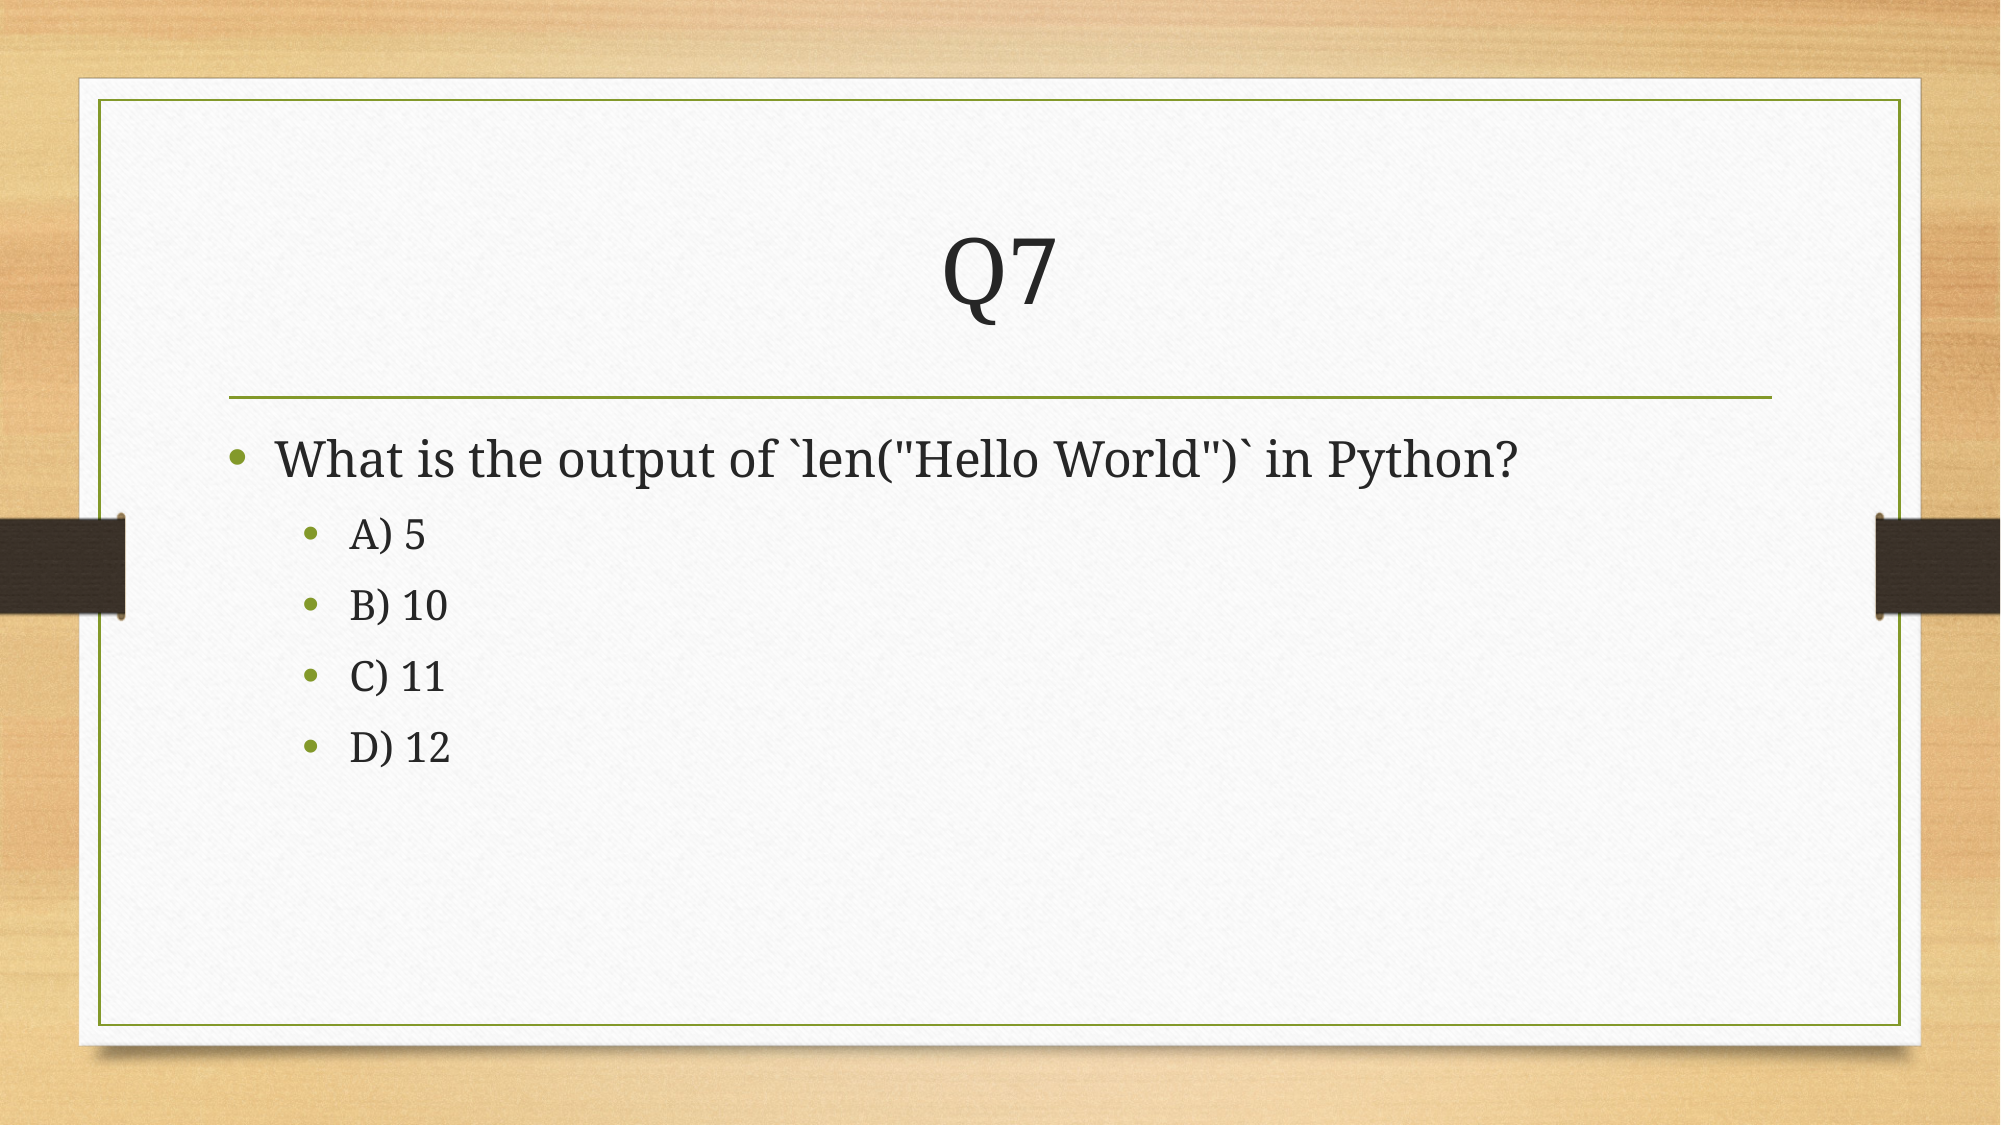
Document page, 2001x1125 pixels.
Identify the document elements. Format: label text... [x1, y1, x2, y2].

picture [0, 0, 2001, 1125]
title Q7 [212, 161, 1788, 375]
list What is the output of `len("Hello World")` in Python? A) 5 B) 10 C) 11 D) 12 [212, 419, 1788, 964]
